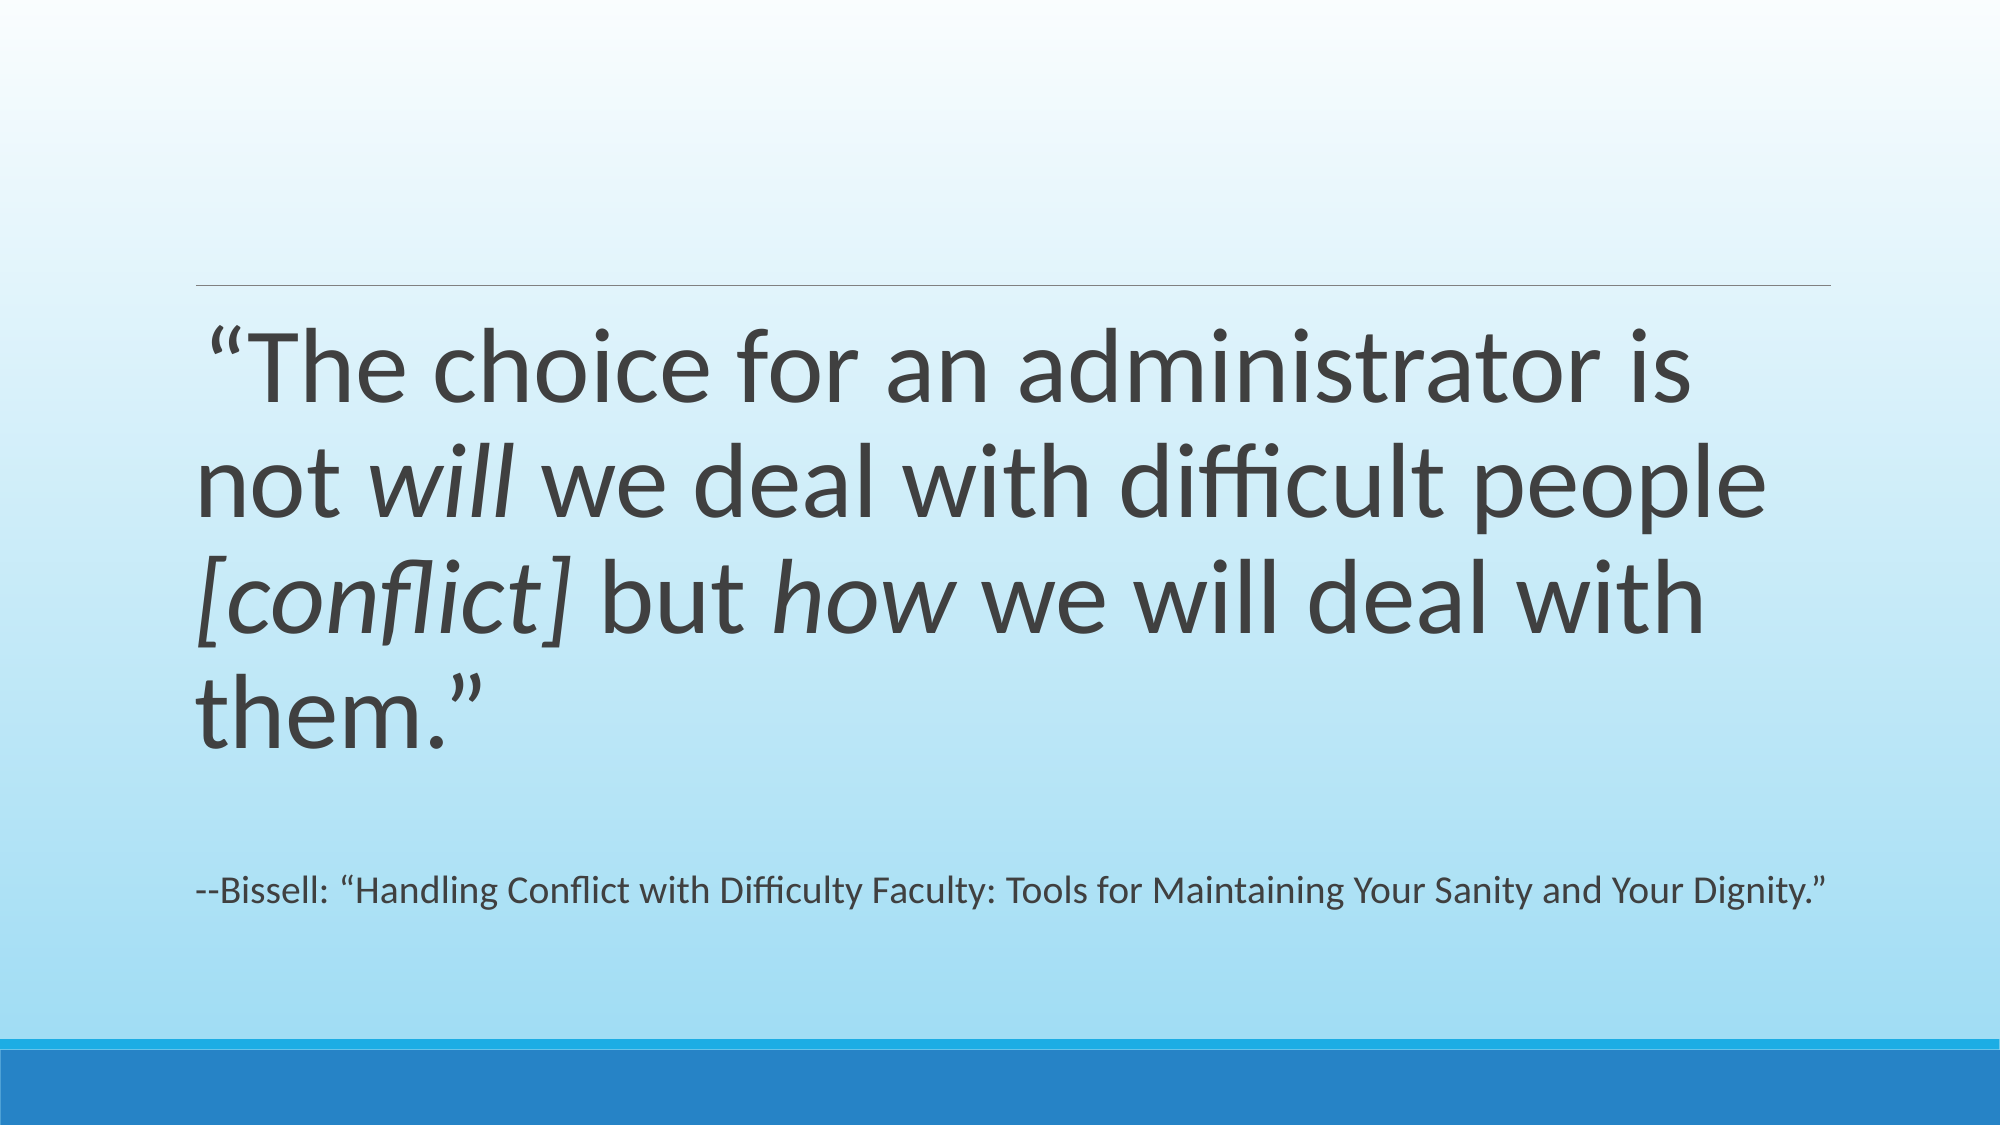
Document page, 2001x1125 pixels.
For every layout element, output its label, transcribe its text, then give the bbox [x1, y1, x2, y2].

list “The choice for an administrator is not will we deal with difficult people [conflict] but how we will deal with them.” --Bissell: “Handling Conflict with Difficulty Faculty: Tools for Maintaining Your Sanity and Your Dignity.” [180, 302, 1830, 963]
